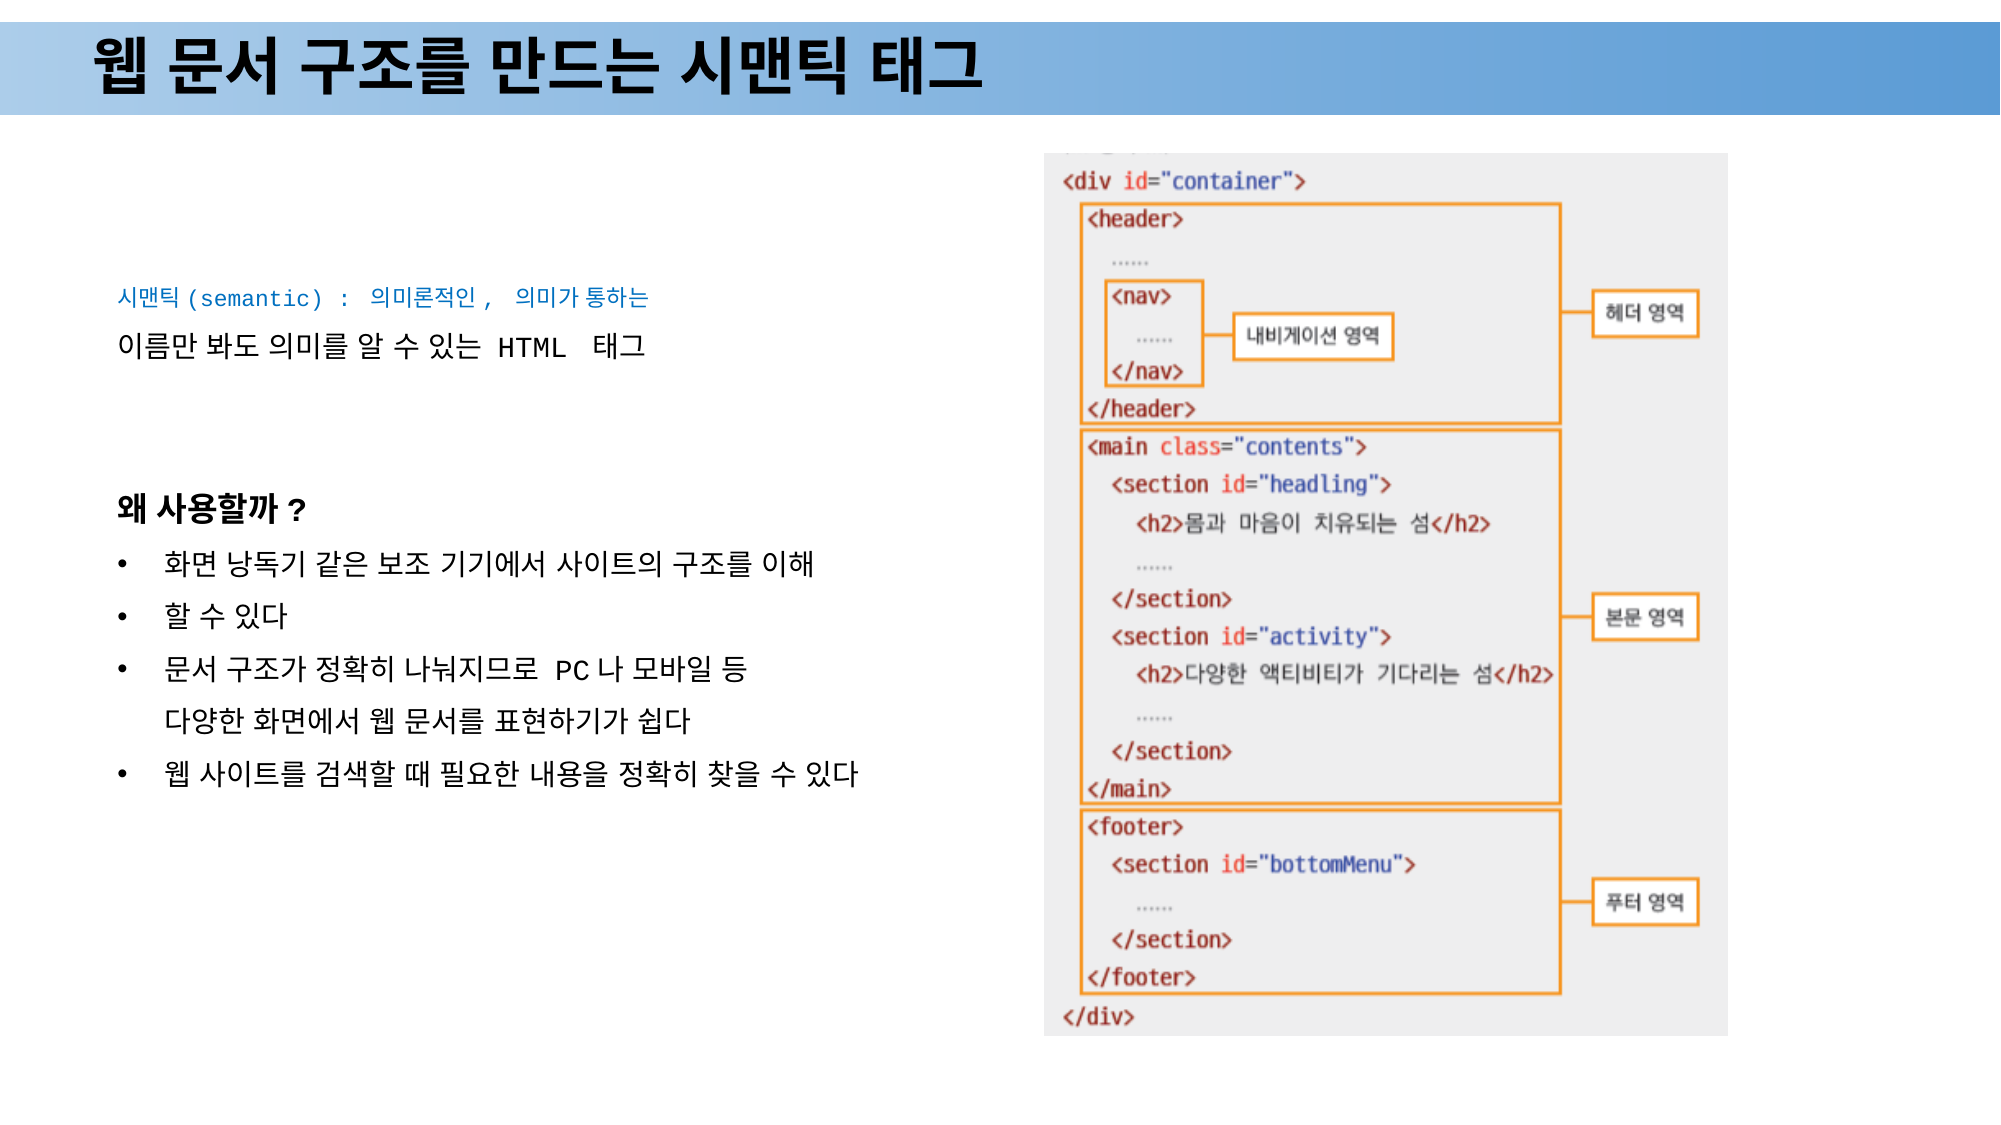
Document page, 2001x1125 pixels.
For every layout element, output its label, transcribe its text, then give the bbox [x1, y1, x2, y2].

picture [1044, 153, 1728, 1036]
title 웹 문서 구조를 만드는 시맨틱 태그 [77, 22, 1569, 116]
text_box 시맨틱(semantic) : 의미론적인, 의미가 통하는 이름만 봐도 의미를 알 수 있는 HTML 태그 왜 사용할까? 화면 낭독기 같은 보조 기기에서 사이트의 구조를 이해 할 수 있다 문서 구조가 정확히 나눠지므로 PC나 모바일 등 다양한 화면에서 웹 문서를 표현하기가 쉽다 웹 사이트를 검색할 때 필요한 내용을 정확히 찾을 수 있다 [102, 262, 1012, 799]
